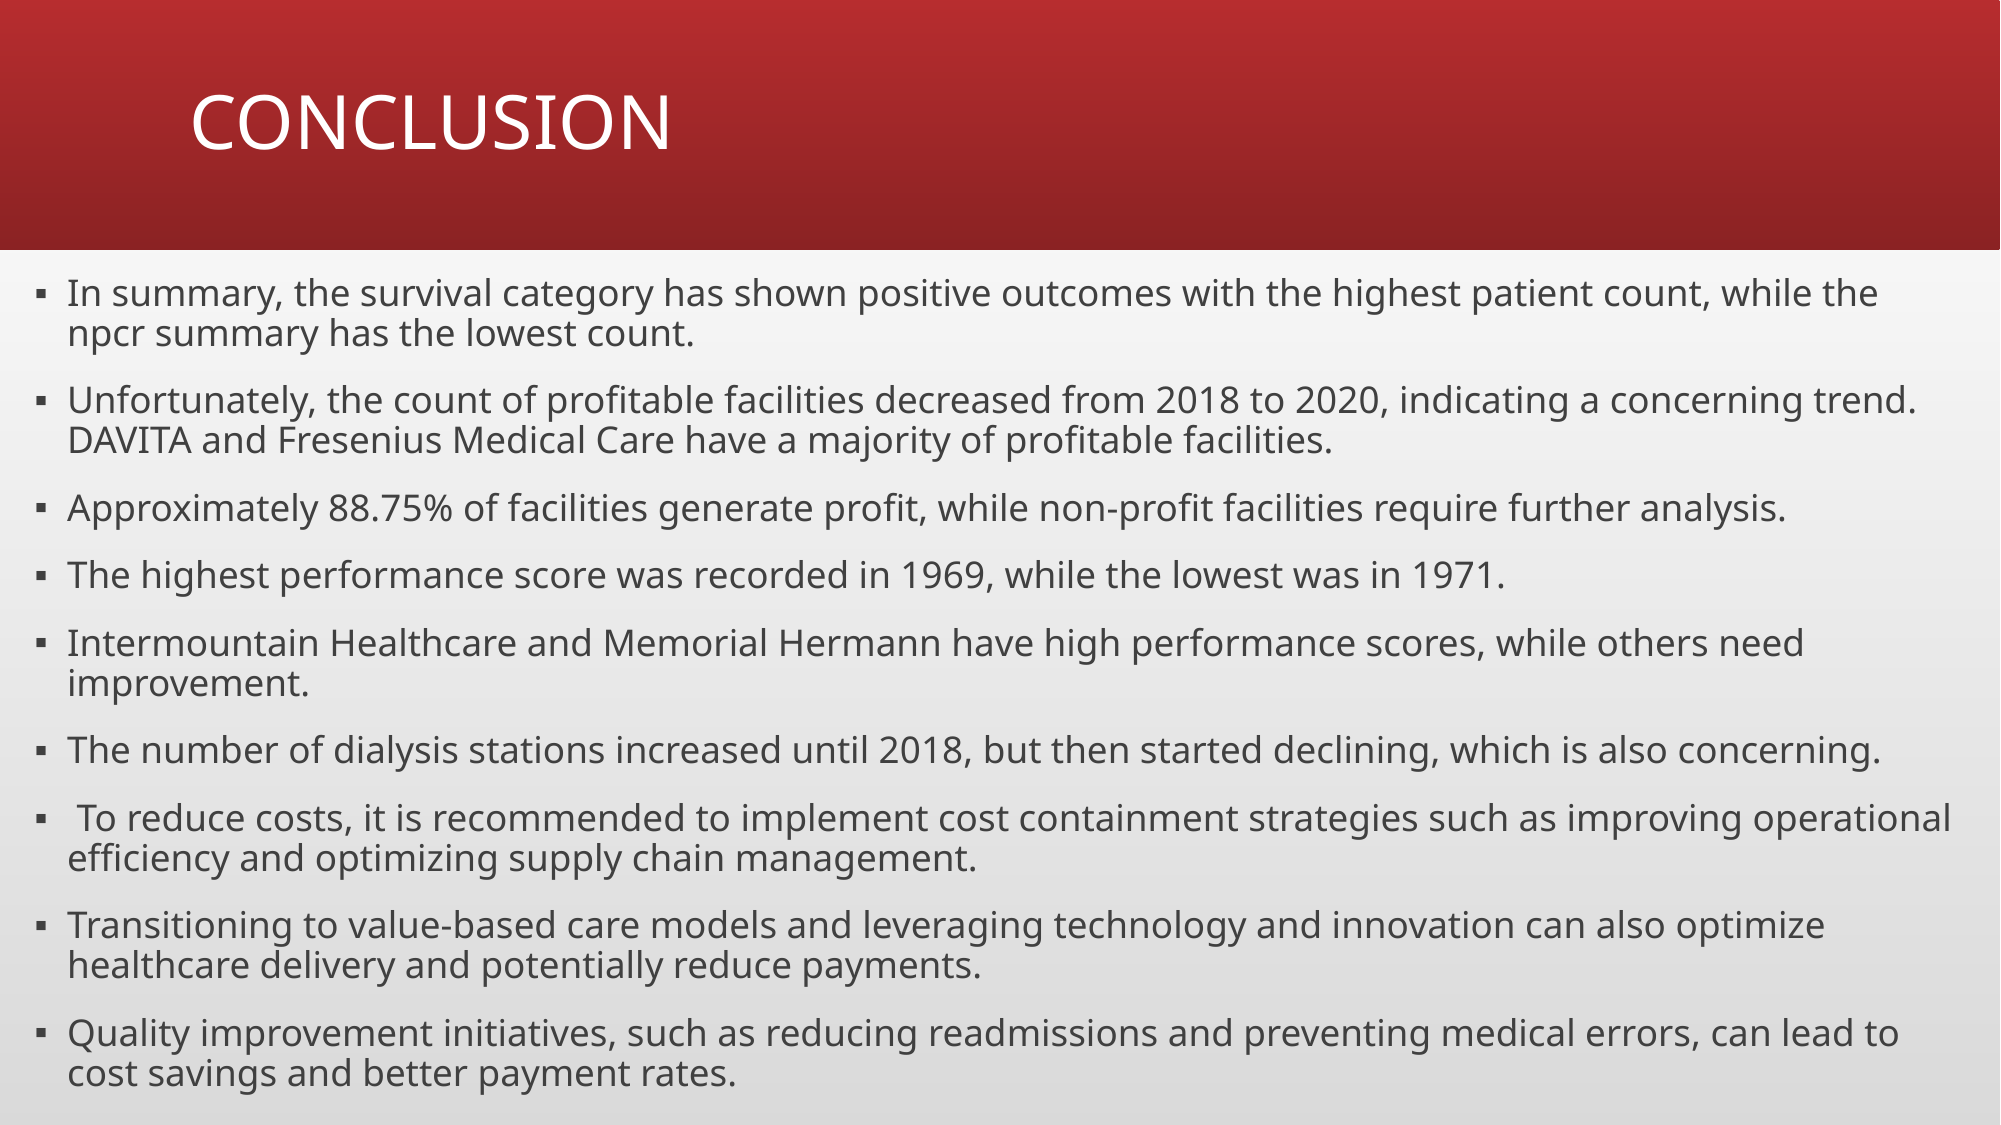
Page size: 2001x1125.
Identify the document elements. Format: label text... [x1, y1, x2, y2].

title CONCLUSION [174, 16, 1825, 234]
list In summary, the survival category has shown positive outcomes with the highest patient count, while the npcr summary has the lowest count. Unfortunately, the count of profitable facilities decreased from 2018 to 2020, indicating a concerning trend. DAVITA and Fresenius Medical Care have a majority of profitable facilities. Approximately 88.75% of facilities generate profit, while non-profit facilities require further analysis. The highest performance score was recorded in 1969, while the lowest was in 1971. Intermountain Healthcare and Memorial Hermann have high performance scores, while others need improvement. The number of dialysis stations increased until 2018, but then started declining, which is also concerning. To reduce costs, it is recommended to implement cost containment strategies such as improving operational efficiency and optimizing supply chain management. Transitioning to value-based care models and leveraging technology and innovation can also optimize healthcare delivery and potentially reduce payments. Quality improvement initiatives, such as reducing readmissions and preventing medical errors, can lead to cost savings and better payment rates. [19, 267, 1981, 1109]
